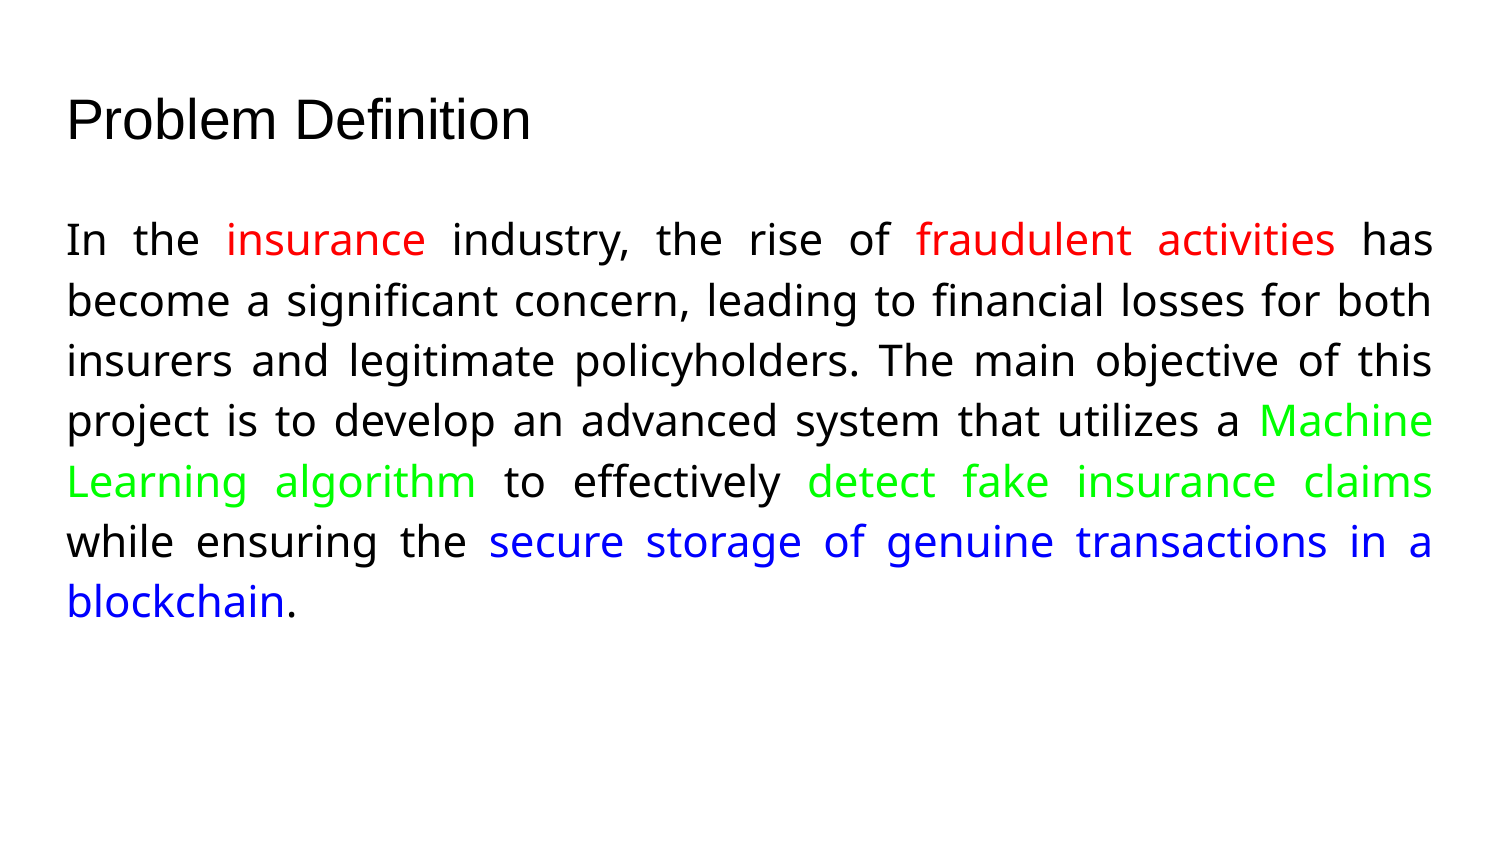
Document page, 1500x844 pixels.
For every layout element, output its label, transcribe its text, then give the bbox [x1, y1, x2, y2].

title Problem Definition [51, 72, 1449, 167]
list In the insurance industry, the rise of fraudulent activities has become a significant concern, leading to financial losses for both insurers and legitimate policyholders. The main objective of this project is to develop an advanced system that utilizes a Machine Learning algorithm to effectively detect fake insurance claims while ensuring the secure storage of genuine transactions in a blockchain. [51, 189, 1449, 750]
